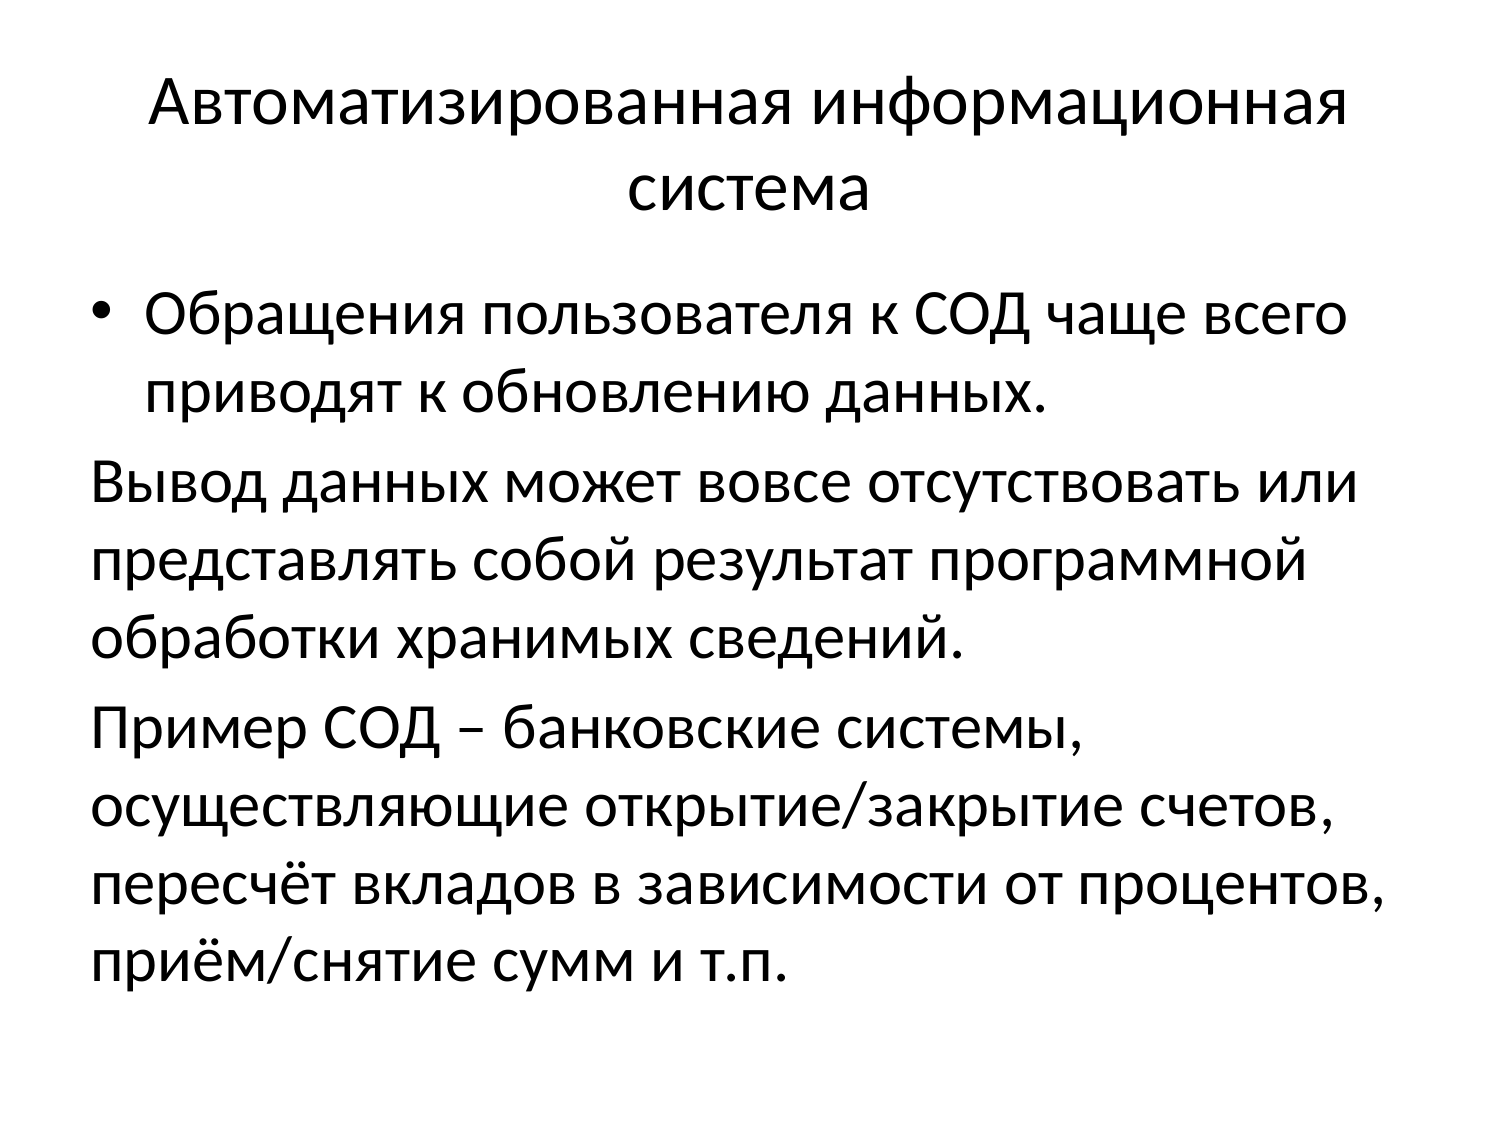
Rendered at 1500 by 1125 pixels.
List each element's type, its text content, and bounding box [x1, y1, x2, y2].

list Обращения пользователя к СОД чаще всего приводят к обновлению данных. Вывод данных может вовсе отсутствовать или представлять собой результат программной обработки хранимых сведений. Пример СОД – банковские системы, осуществляющие открытие/закрытие счетов, пересчёт вкладов в зависимости от процентов, приём/снятие сумм и т.п. [75, 262, 1425, 1005]
title Автоматизированная информационная система [75, 45, 1425, 233]
